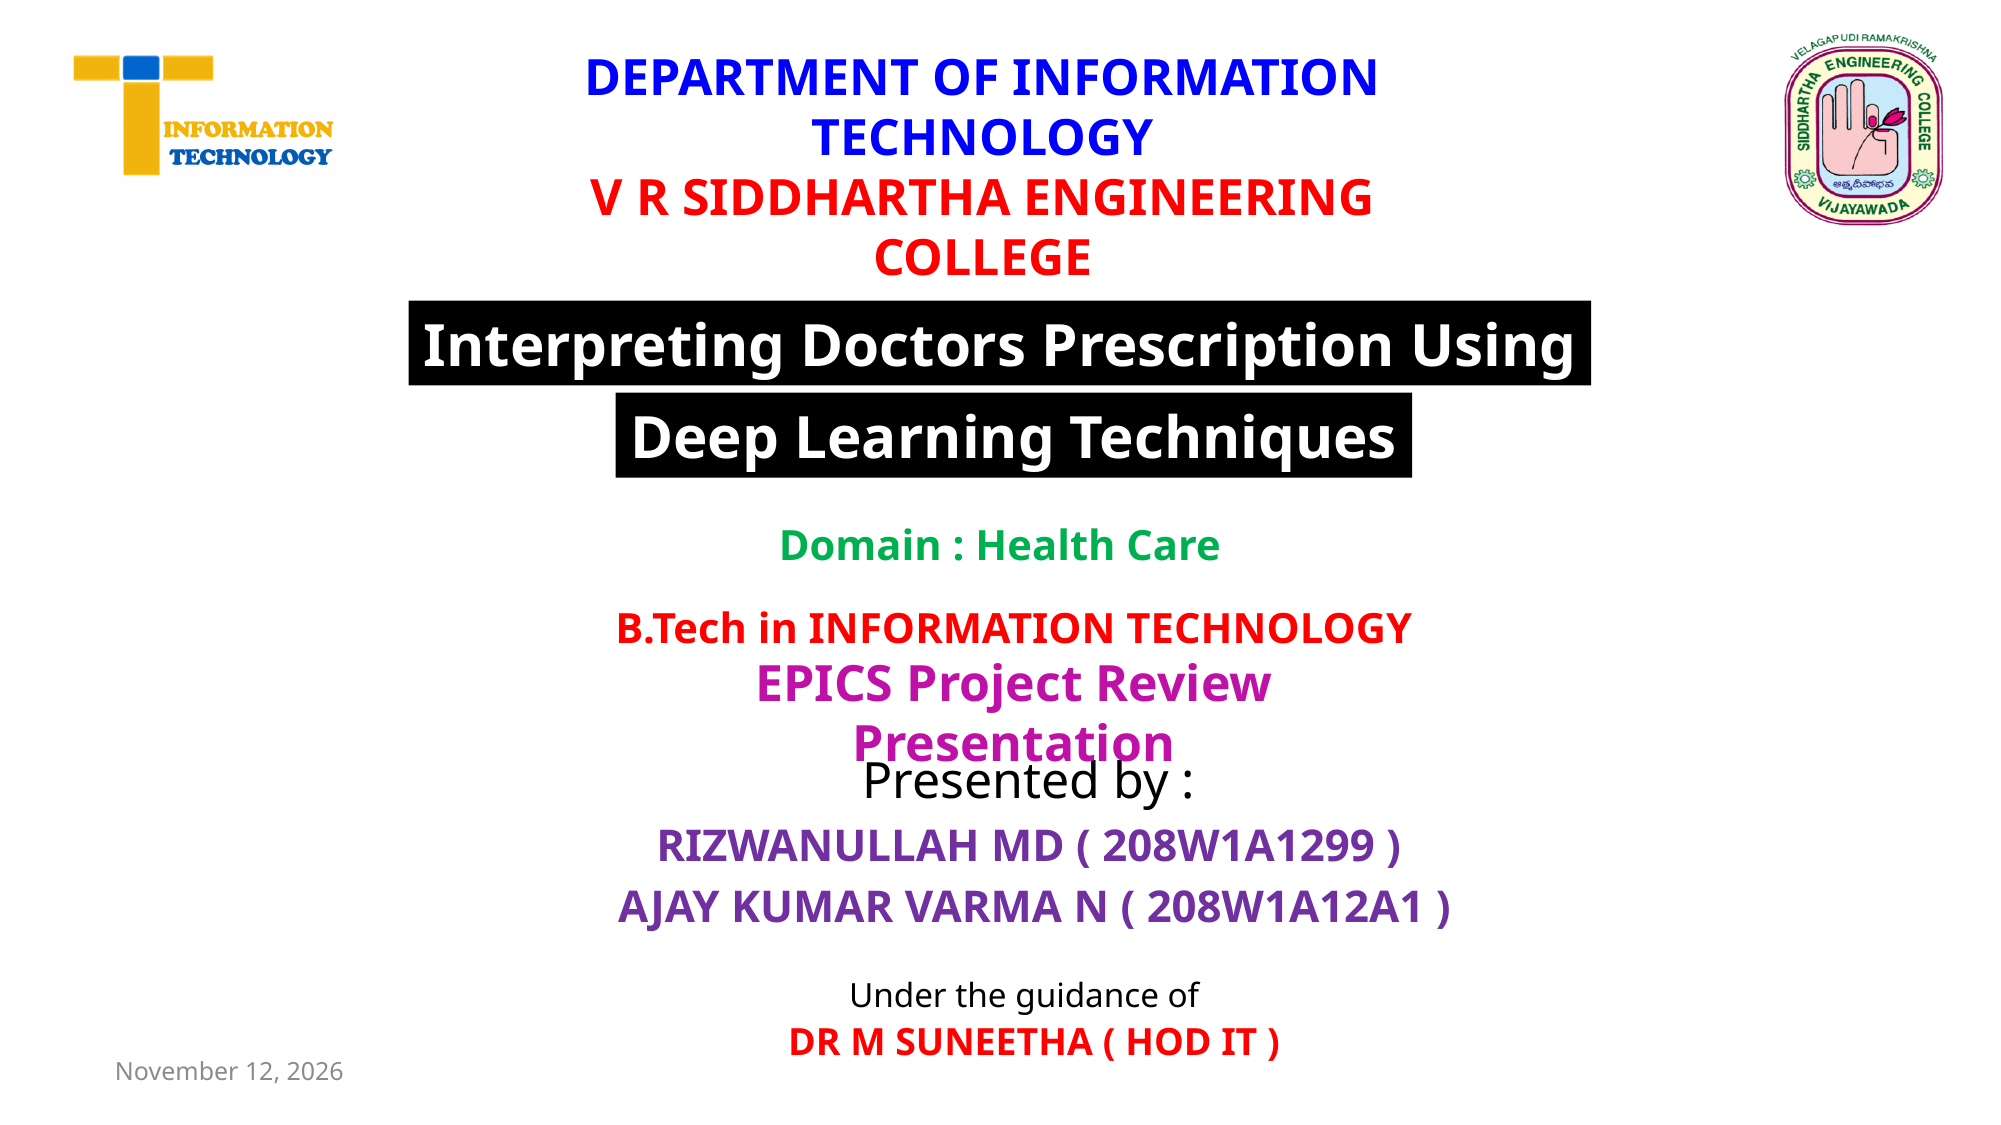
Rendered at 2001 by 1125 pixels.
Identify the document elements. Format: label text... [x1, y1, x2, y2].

picture [1774, 27, 1951, 232]
picture [49, 31, 341, 202]
text_box Under the guidance of DR M SUNEETHA ( HOD IT ) [653, 966, 1404, 1072]
text_box Interpreting Doctors Prescription Using [408, 300, 1592, 386]
text_box Domain : Health Care [582, 511, 1418, 577]
text_box DEPARTMENT OF INFORMATION TECHNOLOGY V R SIDDHARTHA ENGINEERING COLLEGE [485, 43, 1480, 288]
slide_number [99, 1042, 567, 1103]
text_box Deep Learning Techniques [615, 392, 1413, 478]
subtitle Presented by : RIZWANULLAH MD ( 208W1A1299 ) AJAY KUMAR VARMA N ( 208W1A12A1 ) [386, 741, 1672, 962]
text_box B.Tech in INFORMATION TECHNOLOGY EPICS Project Review Presentation [582, 594, 1446, 780]
